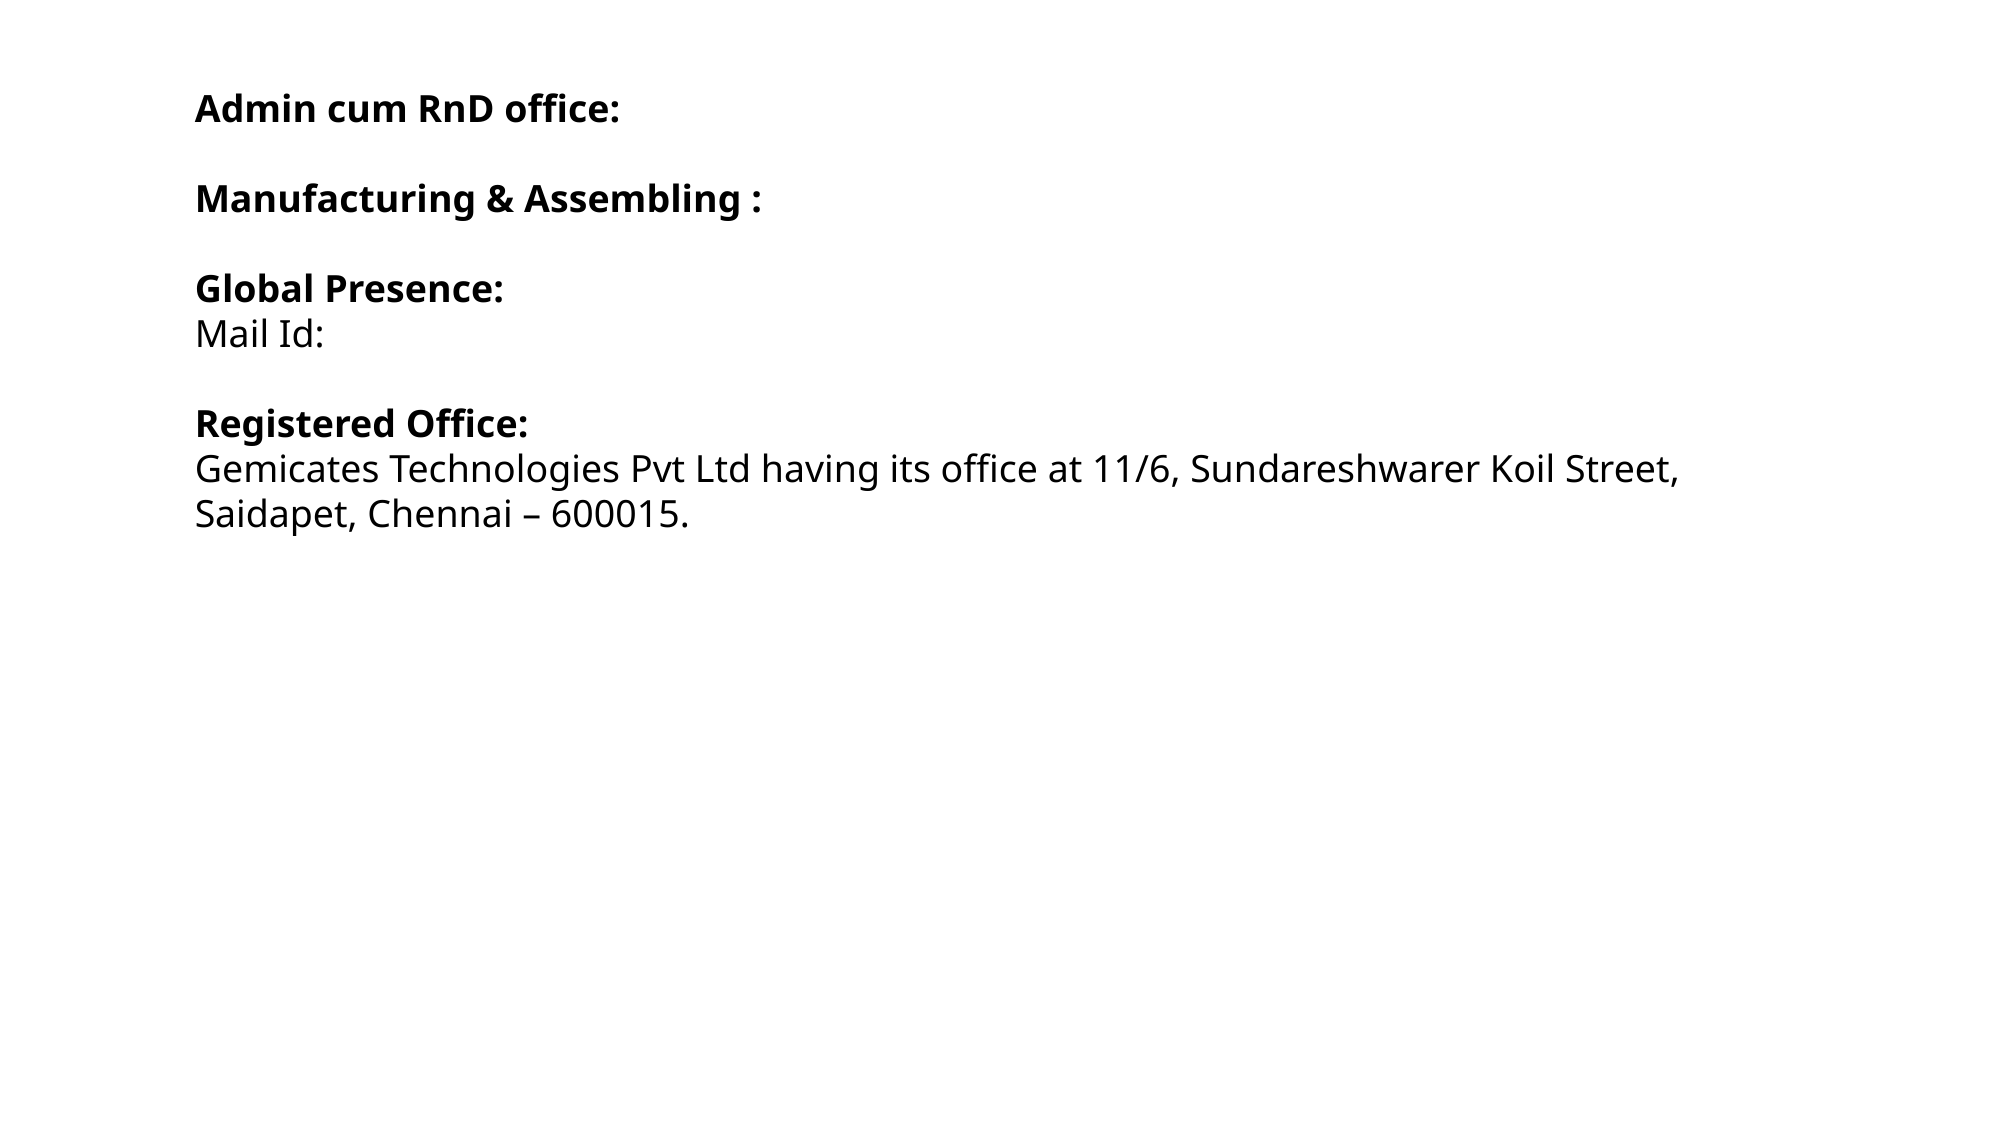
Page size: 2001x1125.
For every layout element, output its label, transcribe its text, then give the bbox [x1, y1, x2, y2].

text_box Admin cum RnD office: Manufacturing & Assembling : Global Presence: Mail Id: Registered Office: Gemicates Technologies Pvt Ltd having its office at 11/6, Sundareshwarer Koil Street, Saidapet, Chennai – 600015. [179, 77, 1731, 588]
